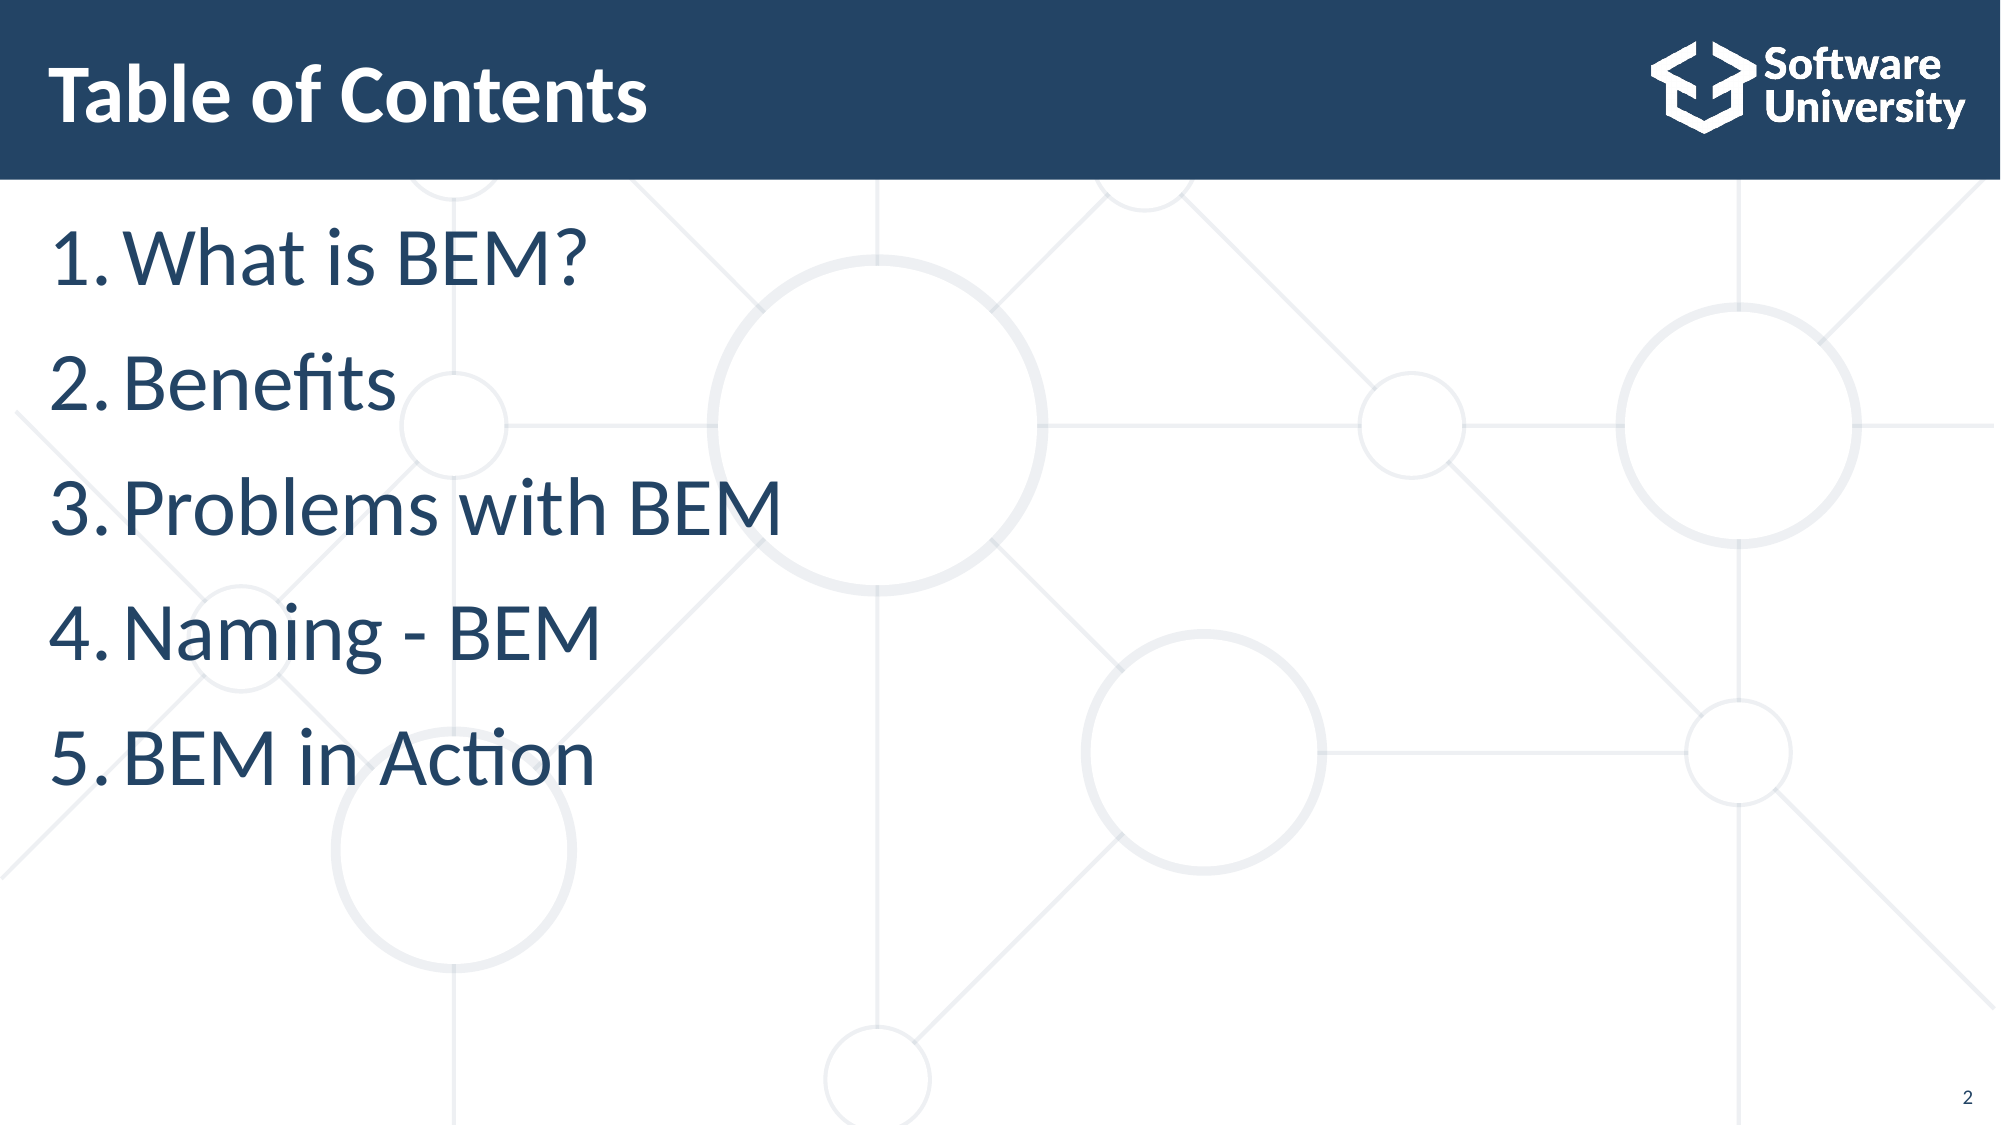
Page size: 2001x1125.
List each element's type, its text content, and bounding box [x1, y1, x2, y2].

slide_number ‹#› [1927, 1067, 1989, 1117]
title Table of Contents [31, 16, 1625, 162]
list What is BEM? Benefits Problems with BEM Naming - BEM BEM in Action [31, 196, 1970, 1104]
picture [1651, 41, 1966, 134]
